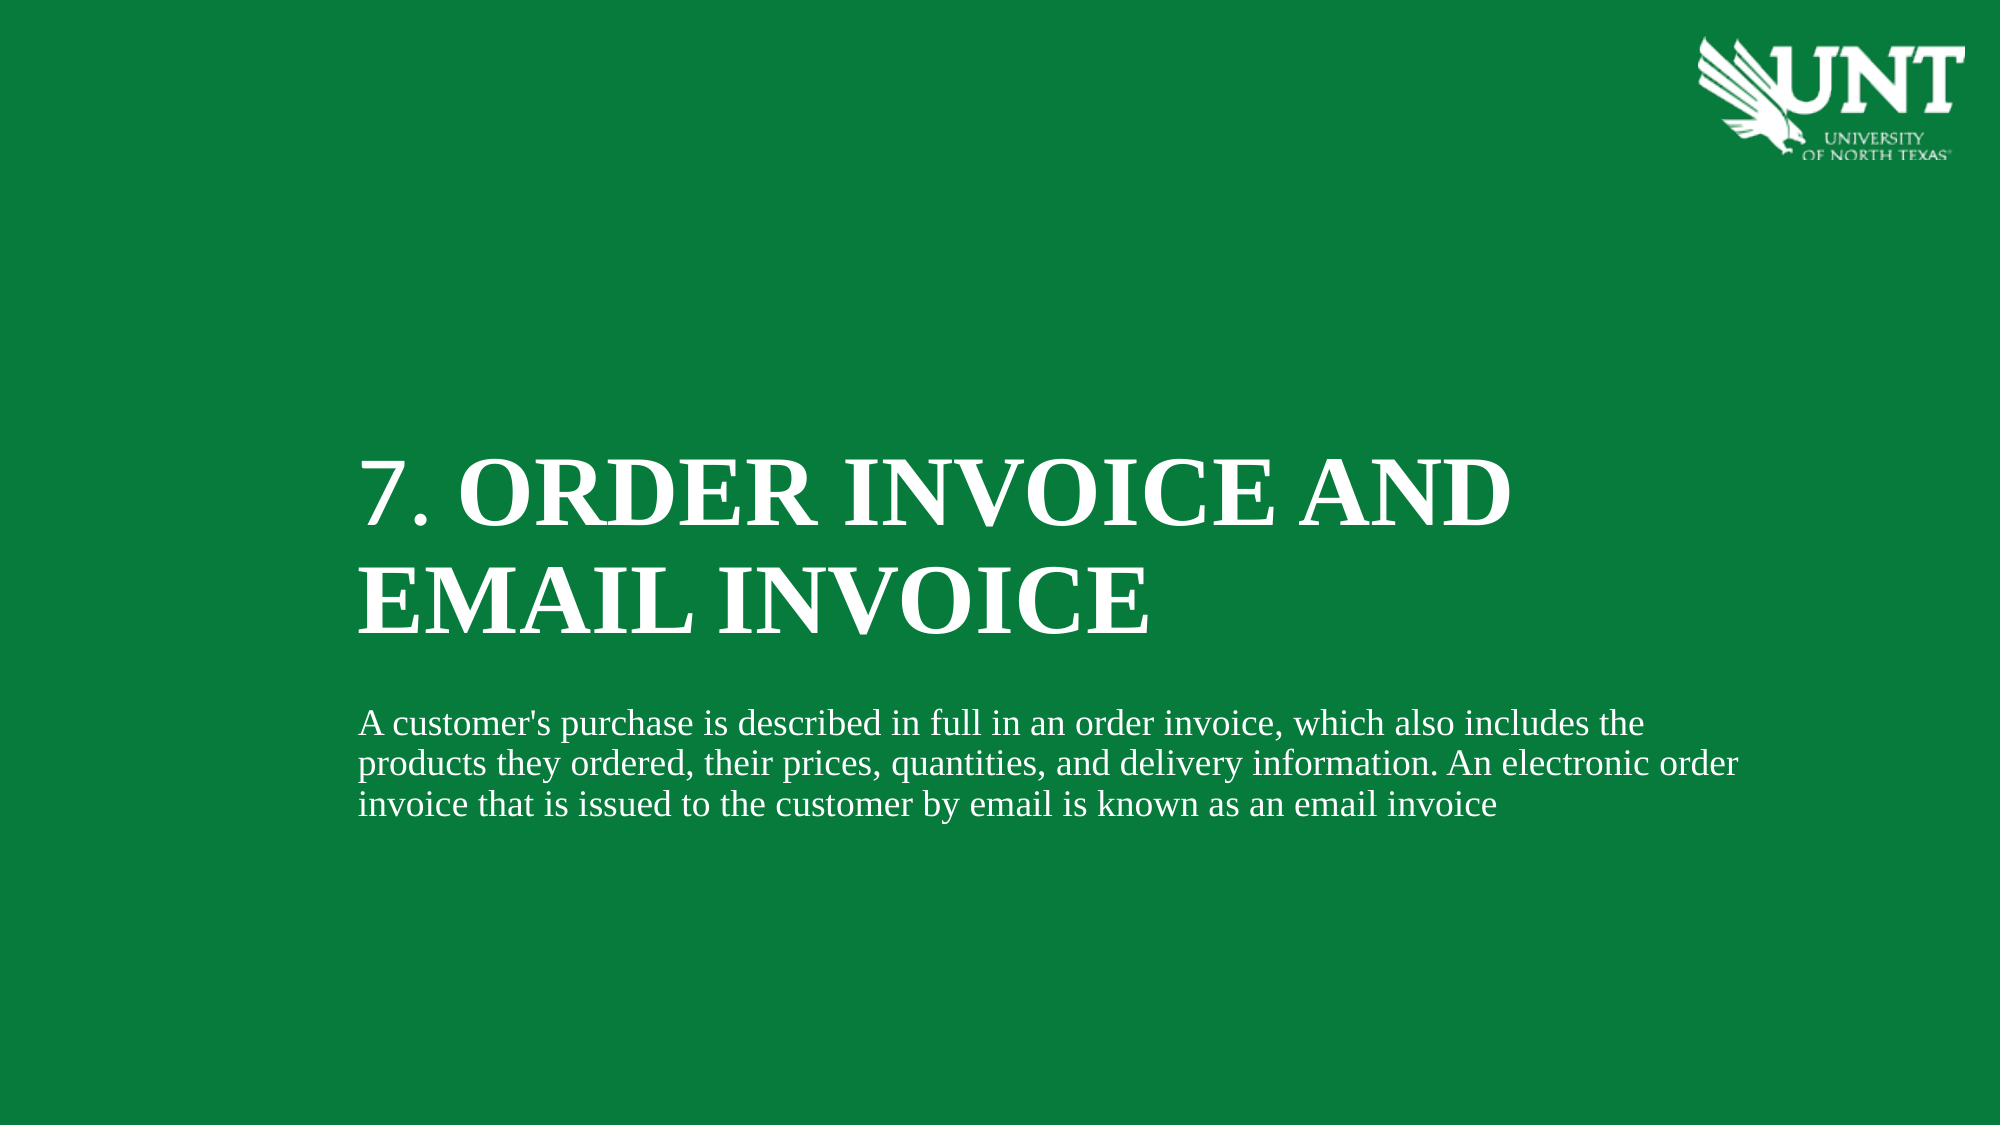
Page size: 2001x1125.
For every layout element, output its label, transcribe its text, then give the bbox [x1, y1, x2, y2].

list 7. ORDER INVOICE AND EMAIL INVOICE [343, 431, 1766, 575]
list A customer's purchase is described in full in an order invoice, which also includes the products they ordered, their prices, quantities, and delivery information. An electronic order invoice that is issued to the customer by email is known as an email invoice [343, 695, 1766, 999]
